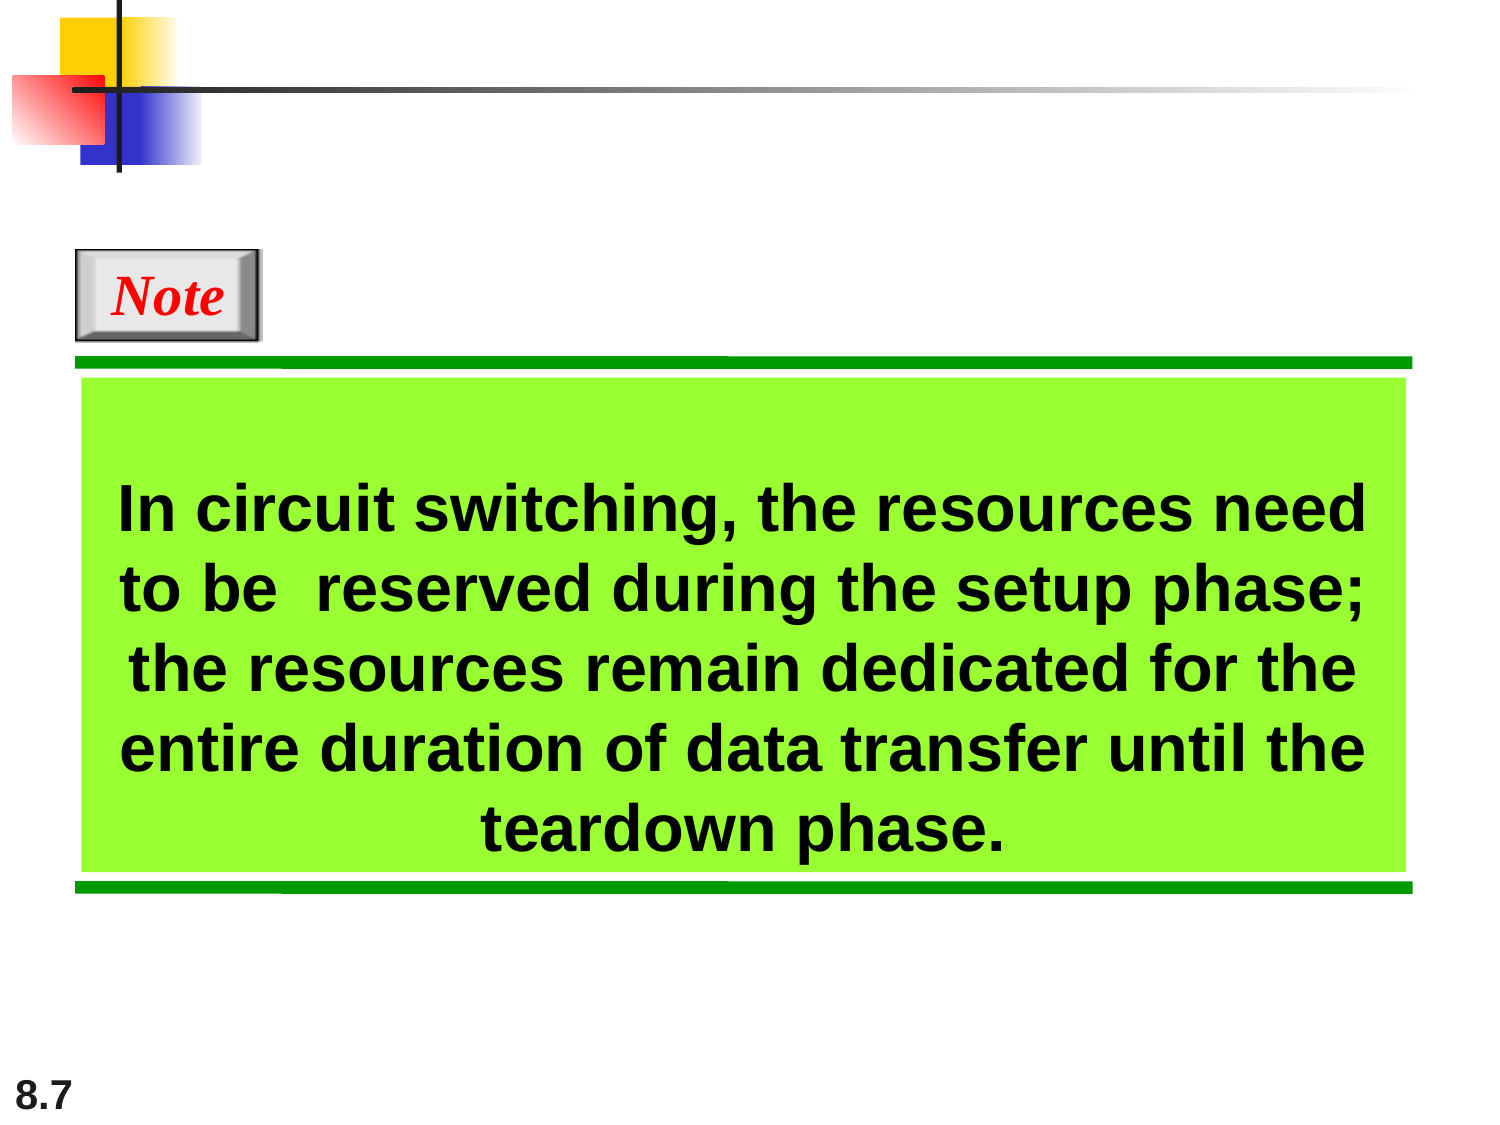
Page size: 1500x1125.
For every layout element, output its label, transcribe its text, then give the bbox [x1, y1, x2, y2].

text_box [122, 93, 141, 165]
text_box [74, 249, 263, 344]
text_box [72, 87, 1423, 93]
text_box In circuit switching, the resources need to be reserved during the setup phase; the resources remain dedicated for the entire duration of data transfer until the teardown phase. [81, 377, 1407, 873]
text_box [12, 75, 105, 145]
text_box [80, 93, 116, 165]
slide_number 8.7 [0, 1049, 313, 1125]
text_box [116, 0, 122, 87]
text_box [122, 17, 177, 86]
text_box [60, 17, 116, 86]
text_box [141, 93, 202, 165]
text_box [116, 93, 122, 173]
